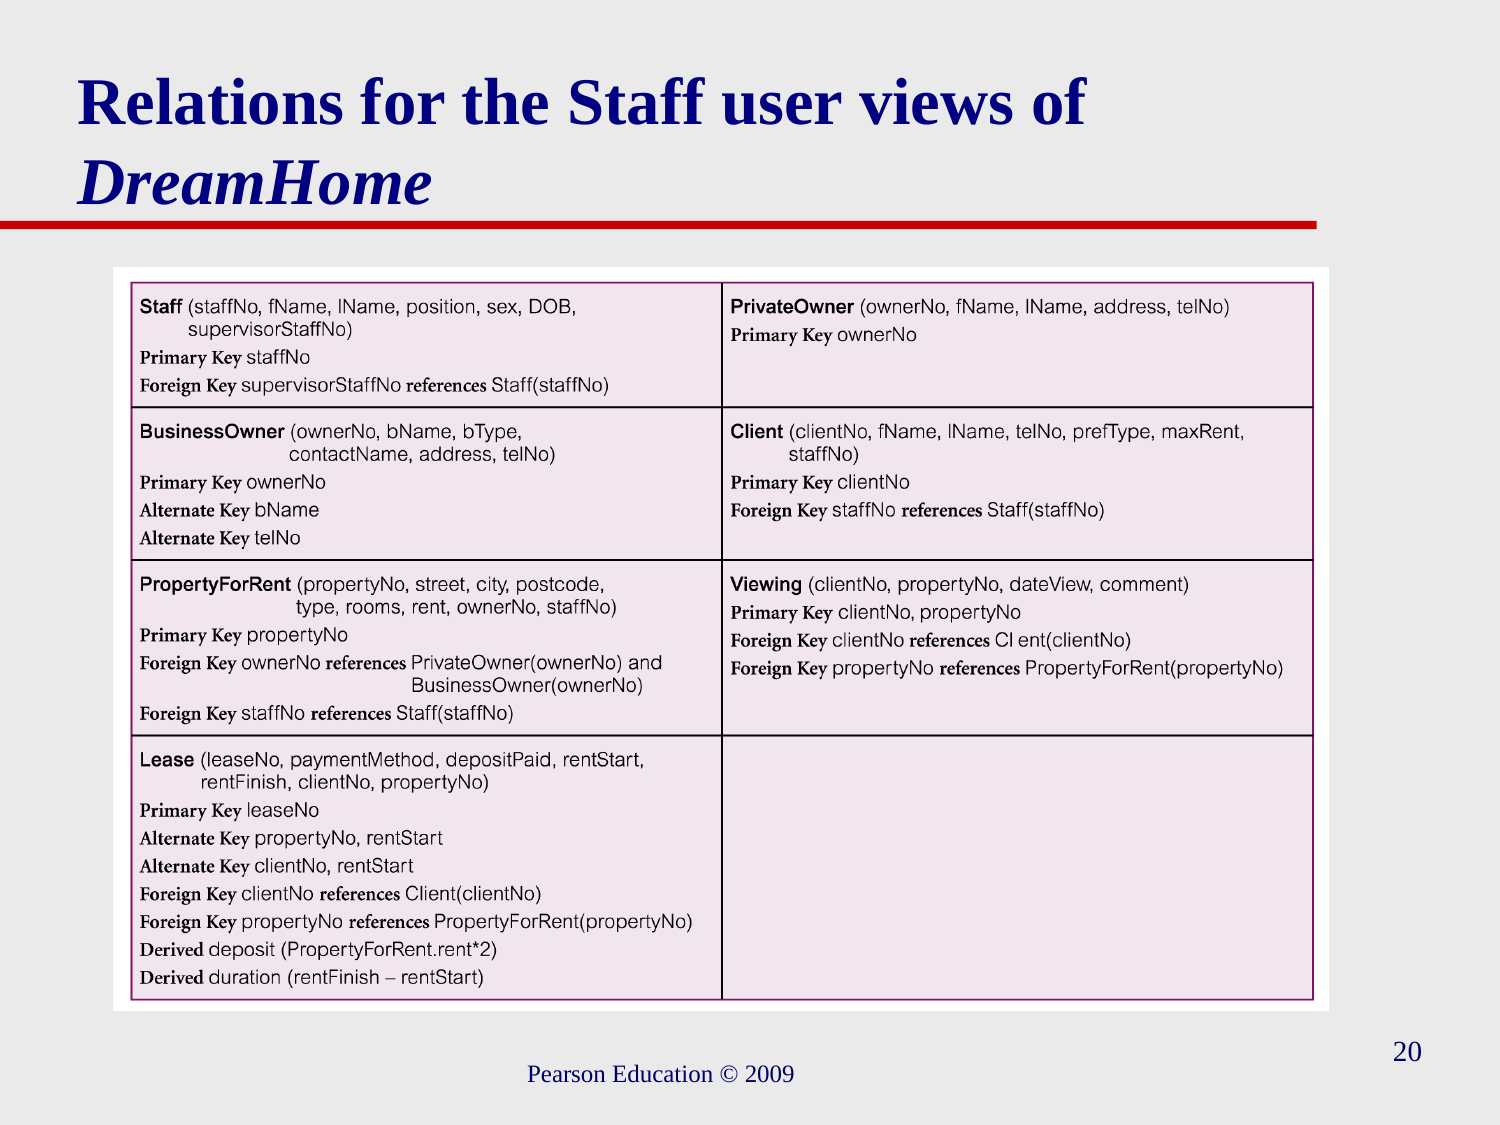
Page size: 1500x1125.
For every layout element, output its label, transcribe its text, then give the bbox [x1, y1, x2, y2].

text_box Pearson Education © 2009 [512, 1050, 1038, 1095]
title Relations for the Staff user views of DreamHome [62, 43, 1338, 225]
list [111, 266, 1330, 1011]
slide_number 20 [1125, 1012, 1438, 1088]
